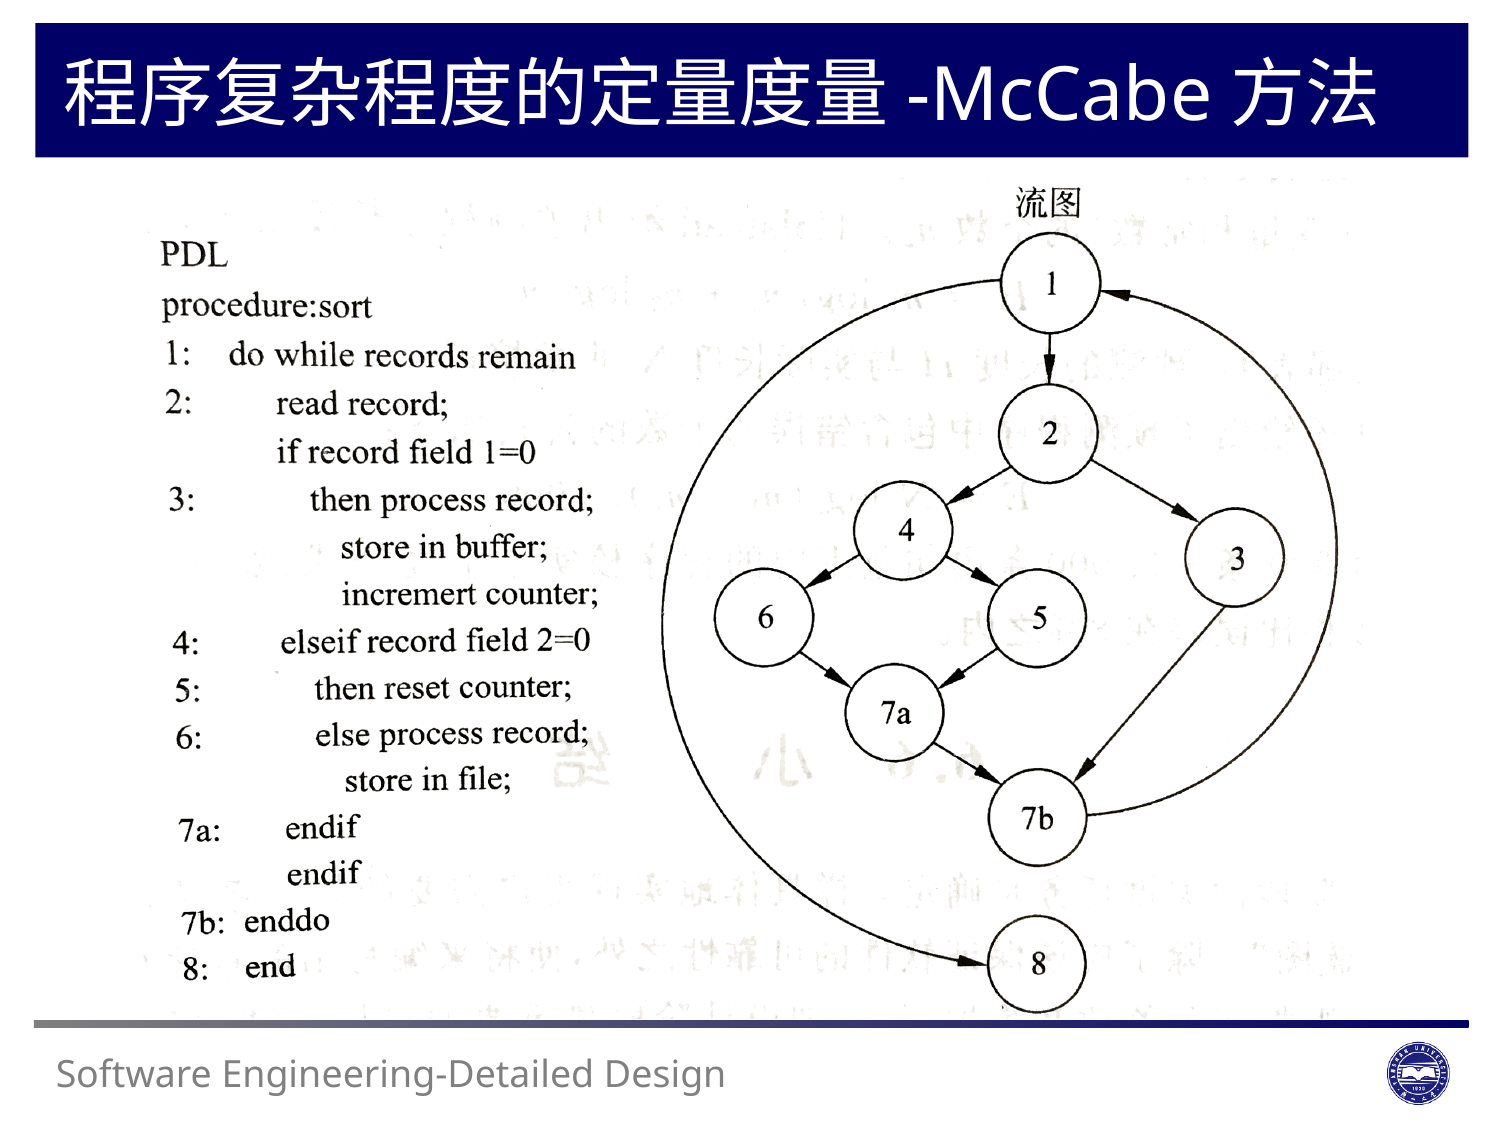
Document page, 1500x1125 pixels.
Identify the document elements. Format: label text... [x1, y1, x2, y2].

picture [1375, 1039, 1461, 1110]
text_box 程序复杂程度的定量度量-McCabe方法 [48, 38, 1430, 149]
picture [136, 178, 1363, 1019]
